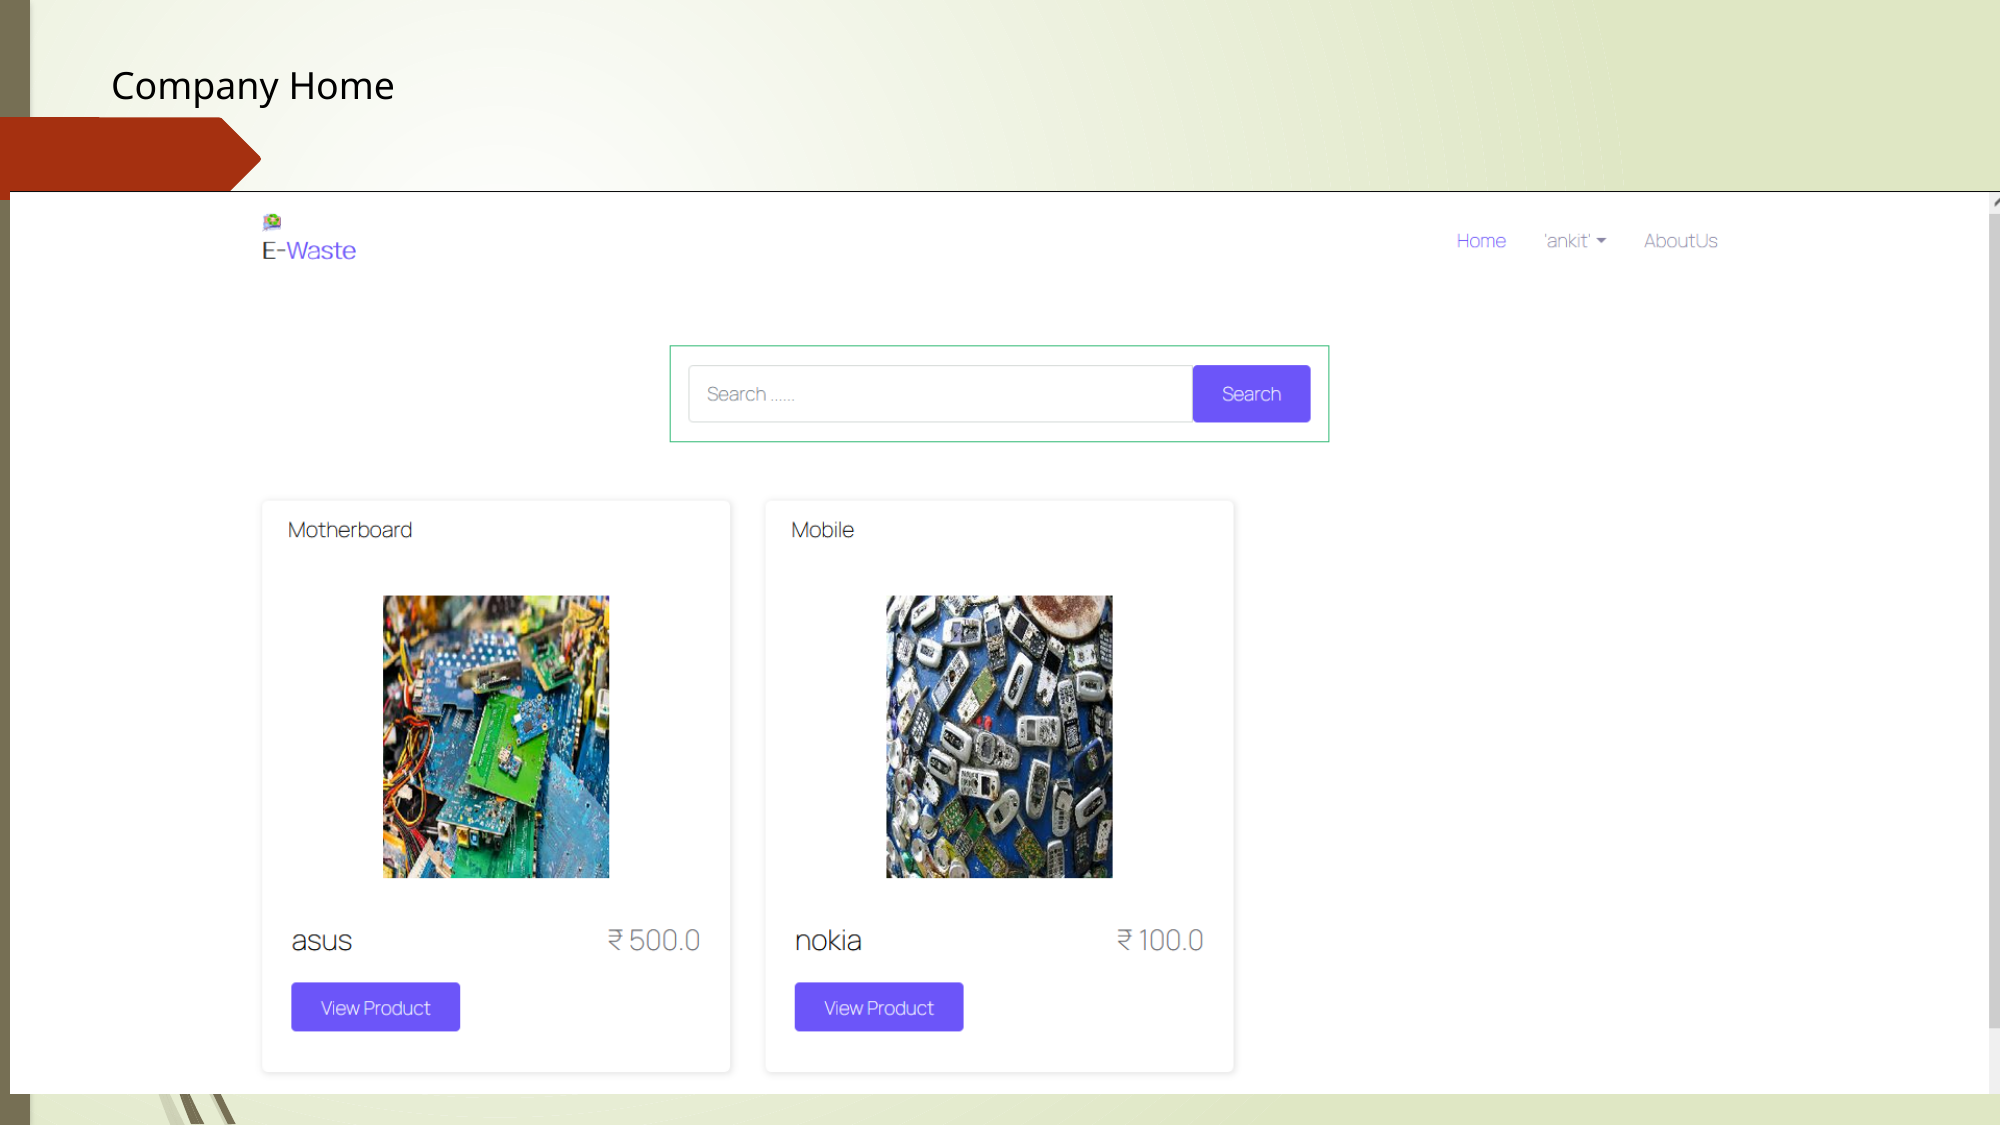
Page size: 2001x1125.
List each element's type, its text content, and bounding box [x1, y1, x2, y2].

text_box Company Home [96, 54, 411, 115]
picture [10, 191, 2000, 1095]
